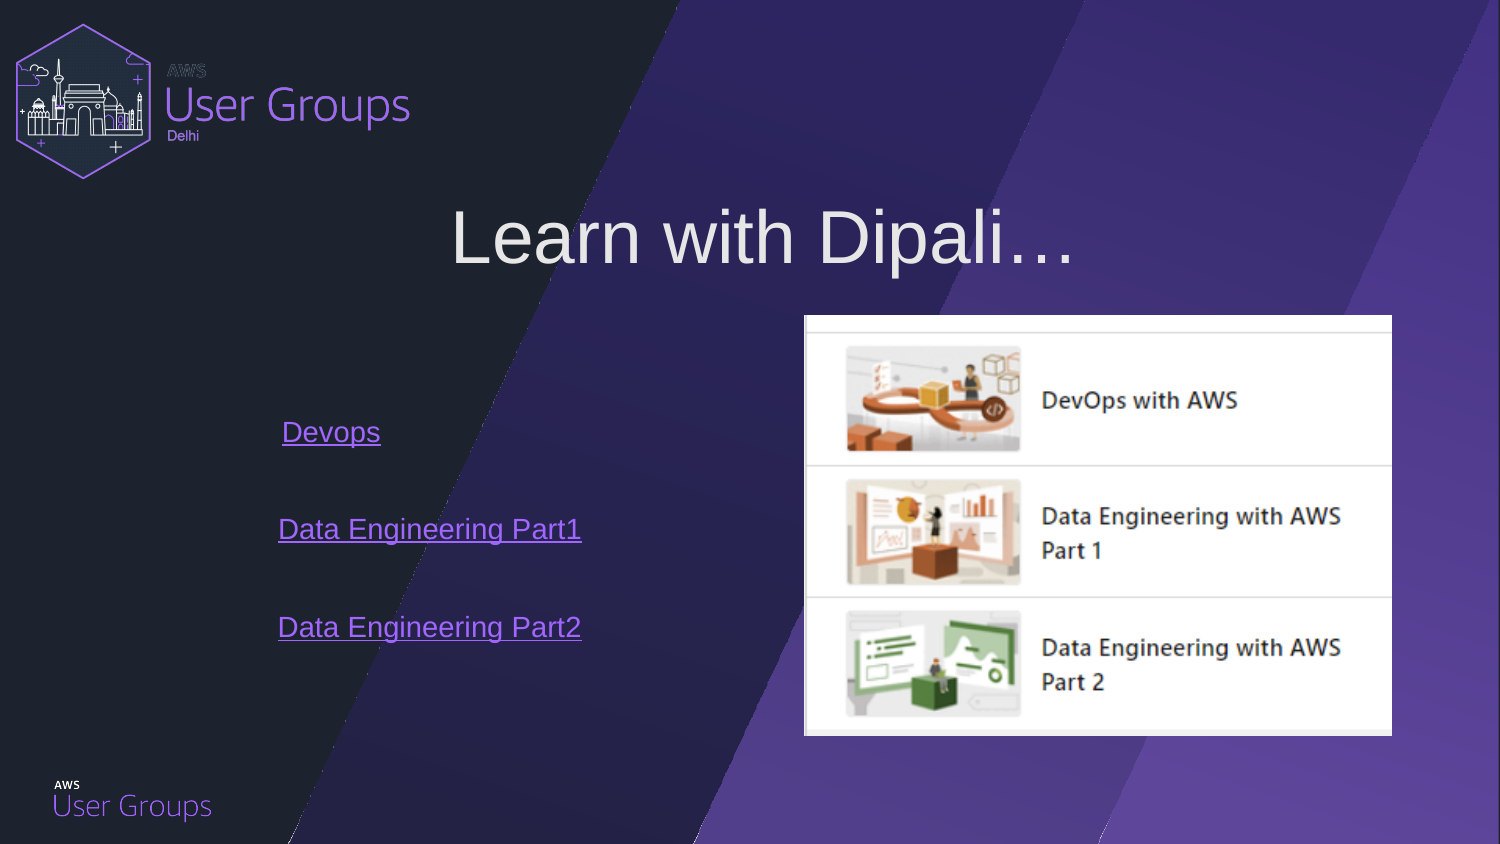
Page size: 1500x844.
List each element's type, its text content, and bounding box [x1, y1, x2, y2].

text_box Data Engineering Part2 [262, 601, 706, 652]
text_box Data Engineering Part1 [263, 502, 707, 553]
picture [33, 774, 230, 843]
text_box Devops [267, 406, 711, 456]
picture [0, 0, 1499, 844]
title Learn with Dipali… [202, 158, 1328, 298]
